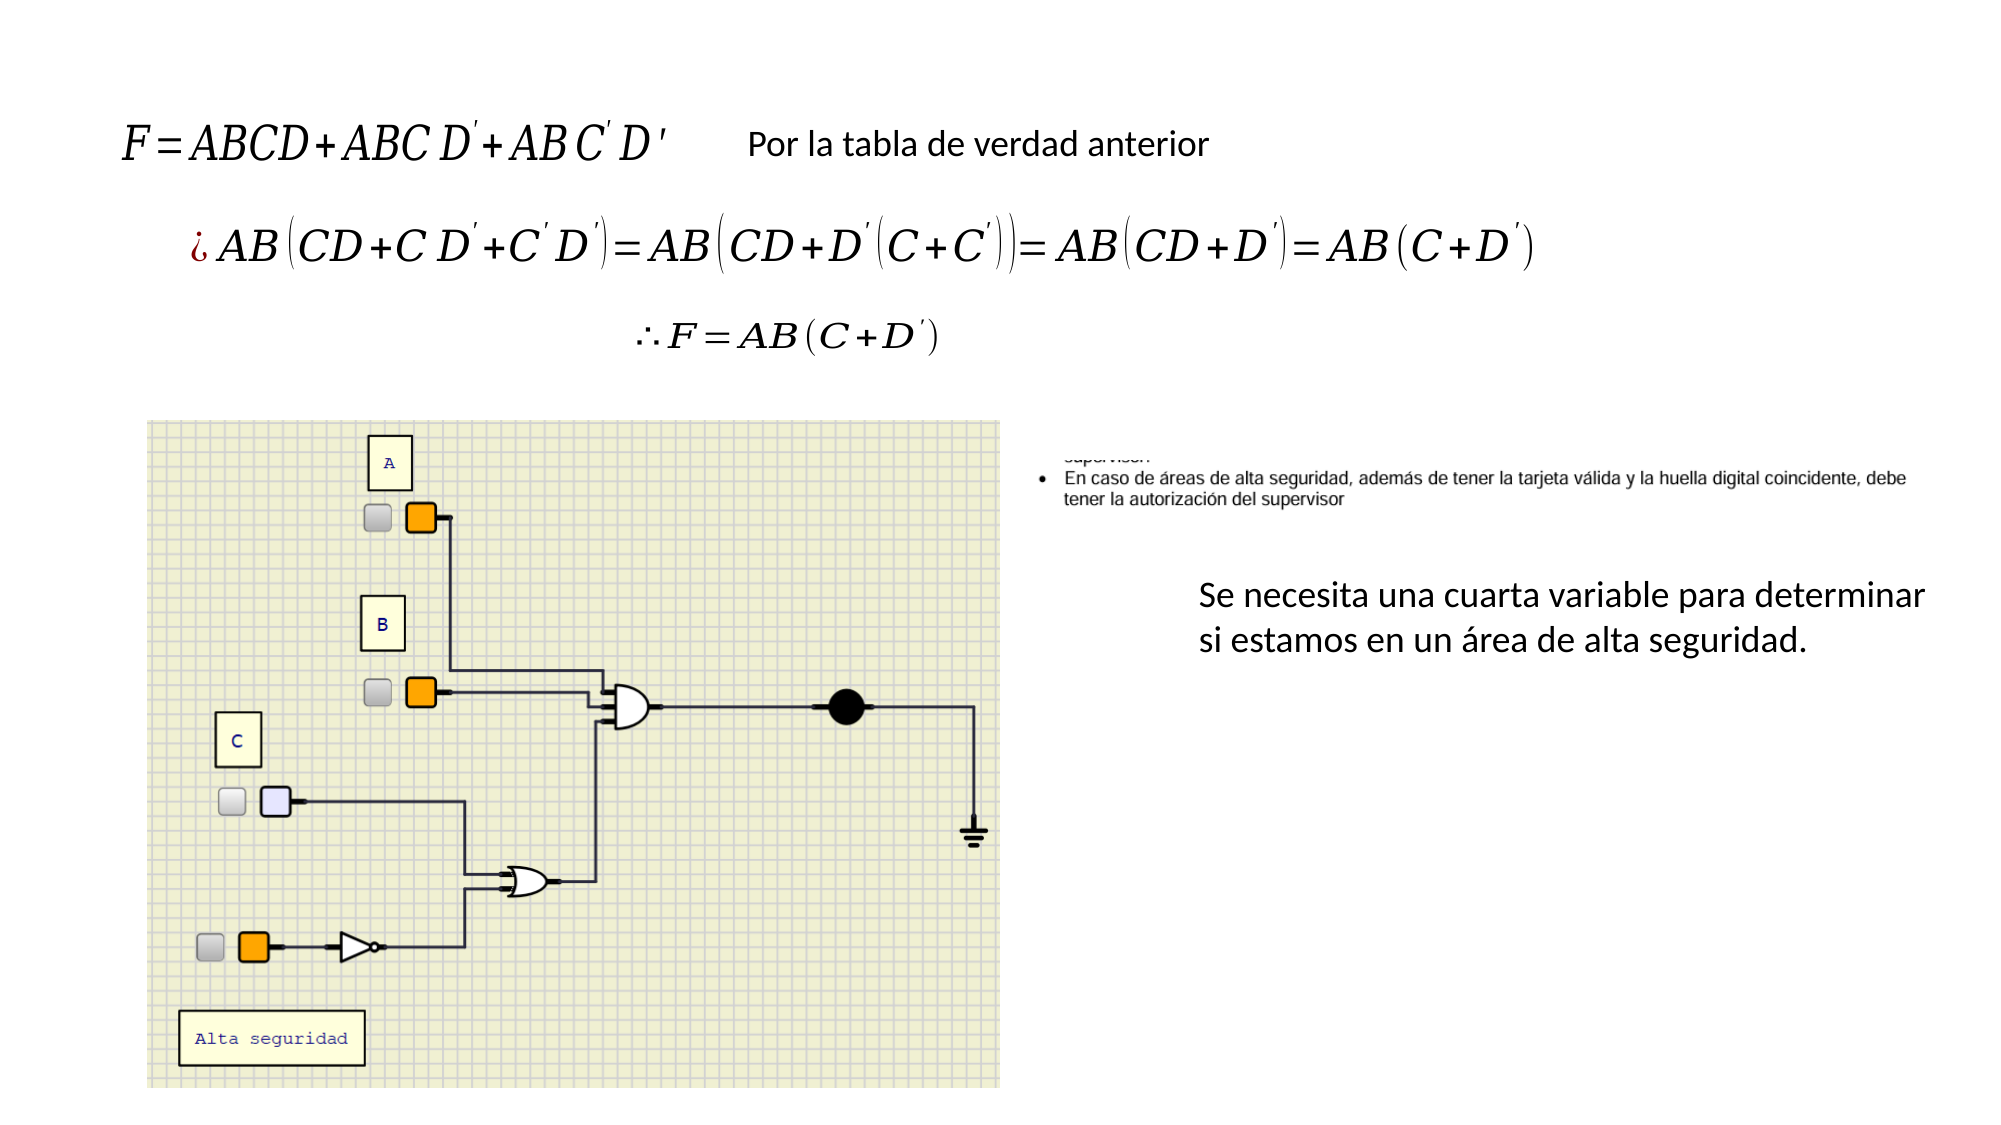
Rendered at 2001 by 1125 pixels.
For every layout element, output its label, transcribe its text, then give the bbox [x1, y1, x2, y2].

text_box Se necesita una cuarta variable para determinar si estamos en un área de alta seguridad. [1184, 562, 1942, 668]
text_box Por la tabla de verdad anterior [732, 111, 1226, 172]
picture [147, 420, 1000, 1088]
picture [1030, 460, 1930, 525]
